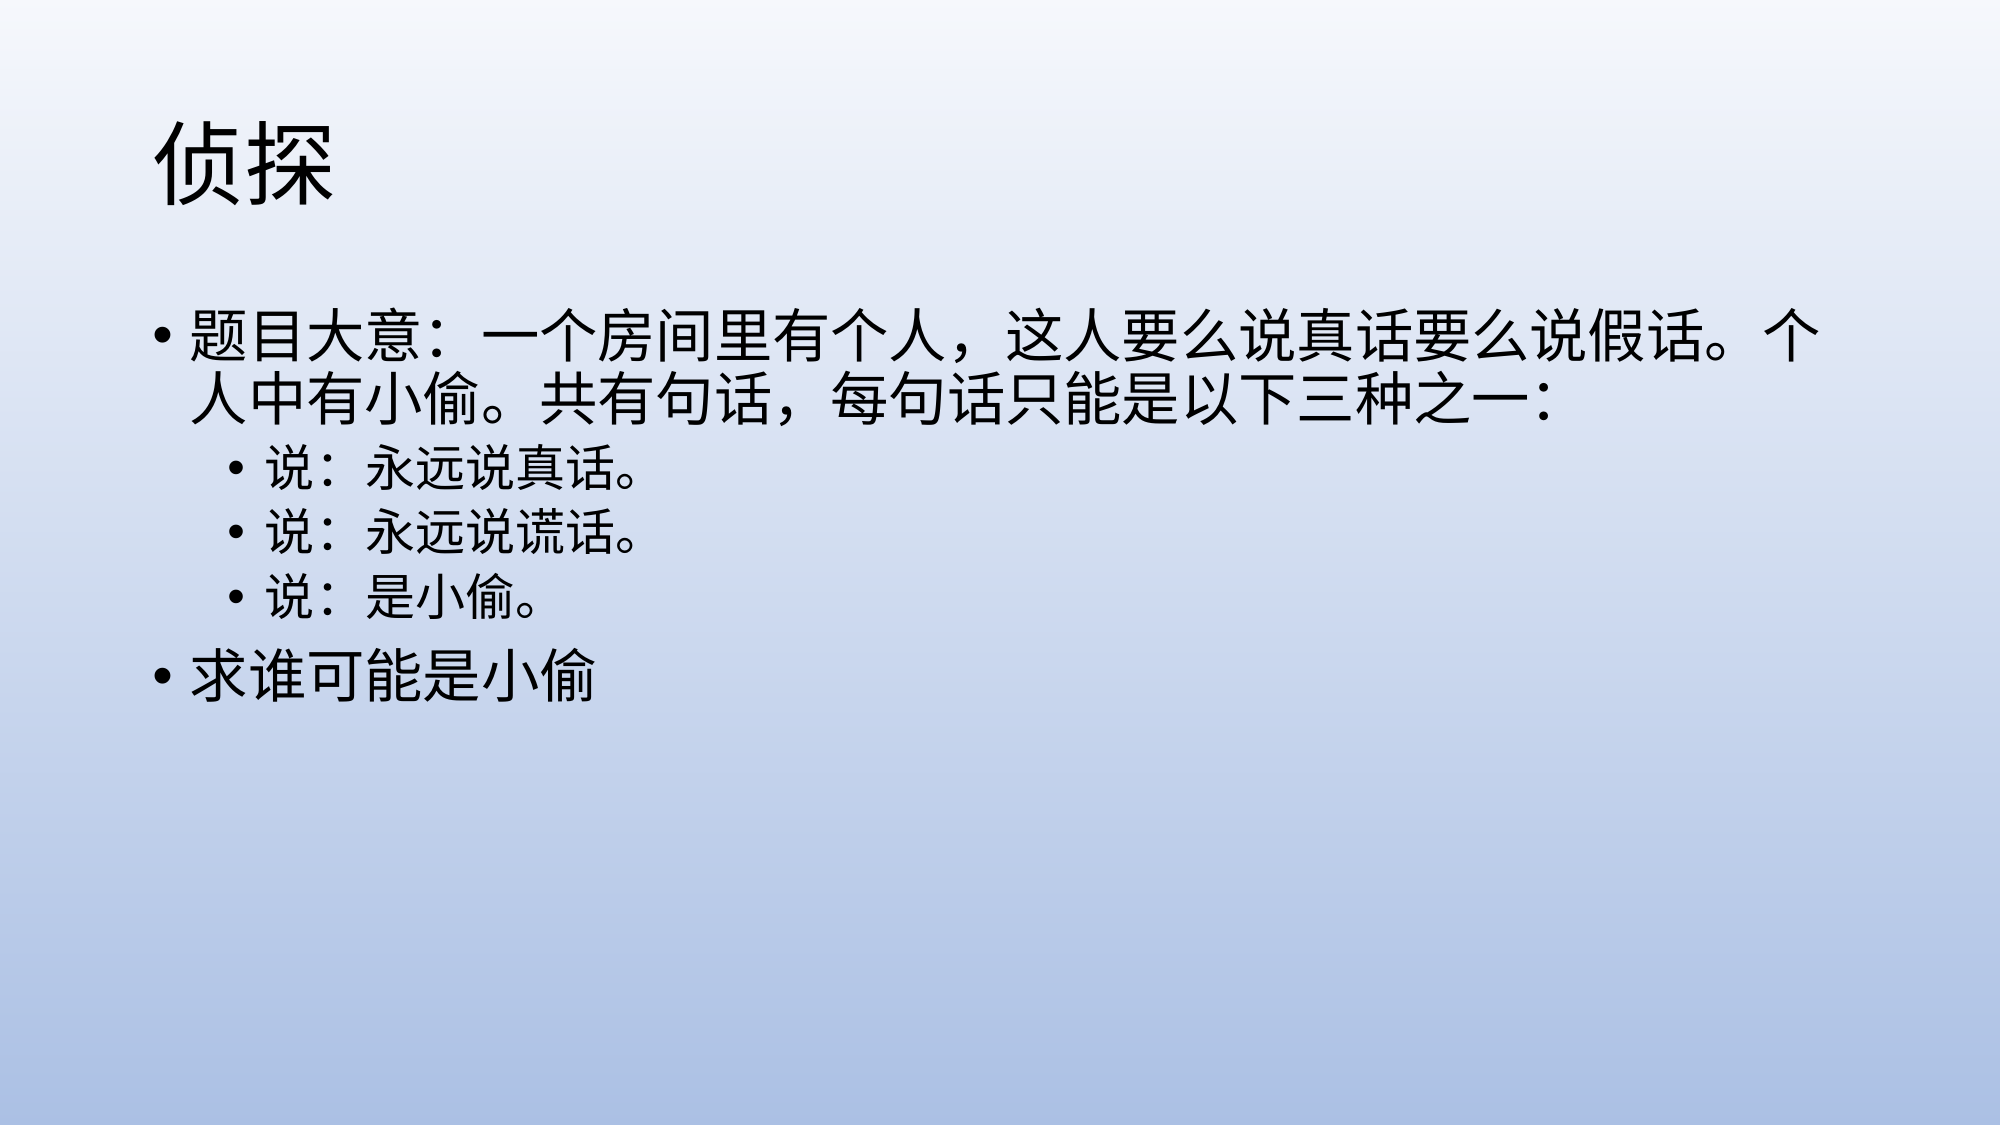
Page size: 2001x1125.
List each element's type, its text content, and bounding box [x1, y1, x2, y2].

title 侦探 [137, 59, 1863, 278]
